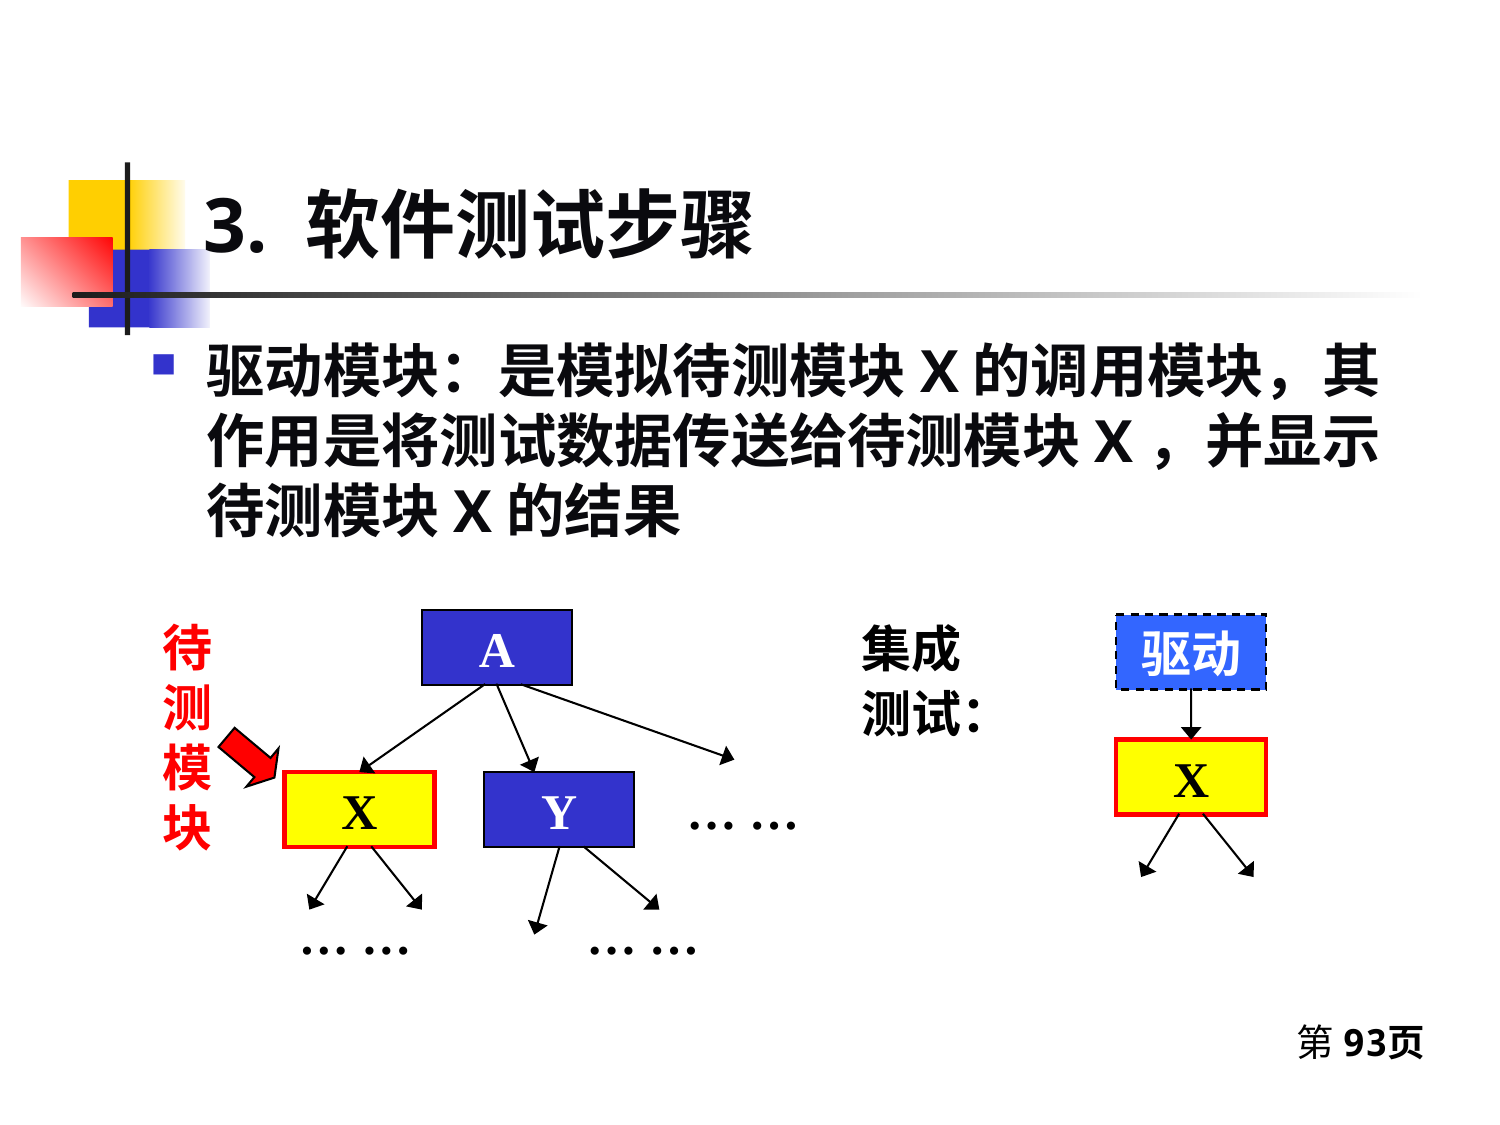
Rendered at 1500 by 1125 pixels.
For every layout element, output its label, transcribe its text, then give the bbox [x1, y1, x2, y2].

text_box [147, 609, 1267, 973]
title 3. 软件测试步骤 [188, 34, 1468, 276]
list 驱动模块：是模拟待测模块X的调用模块，其作用是将测试数据传送给待测模块X，并显示待测模块X的结果 [135, 326, 1411, 1002]
